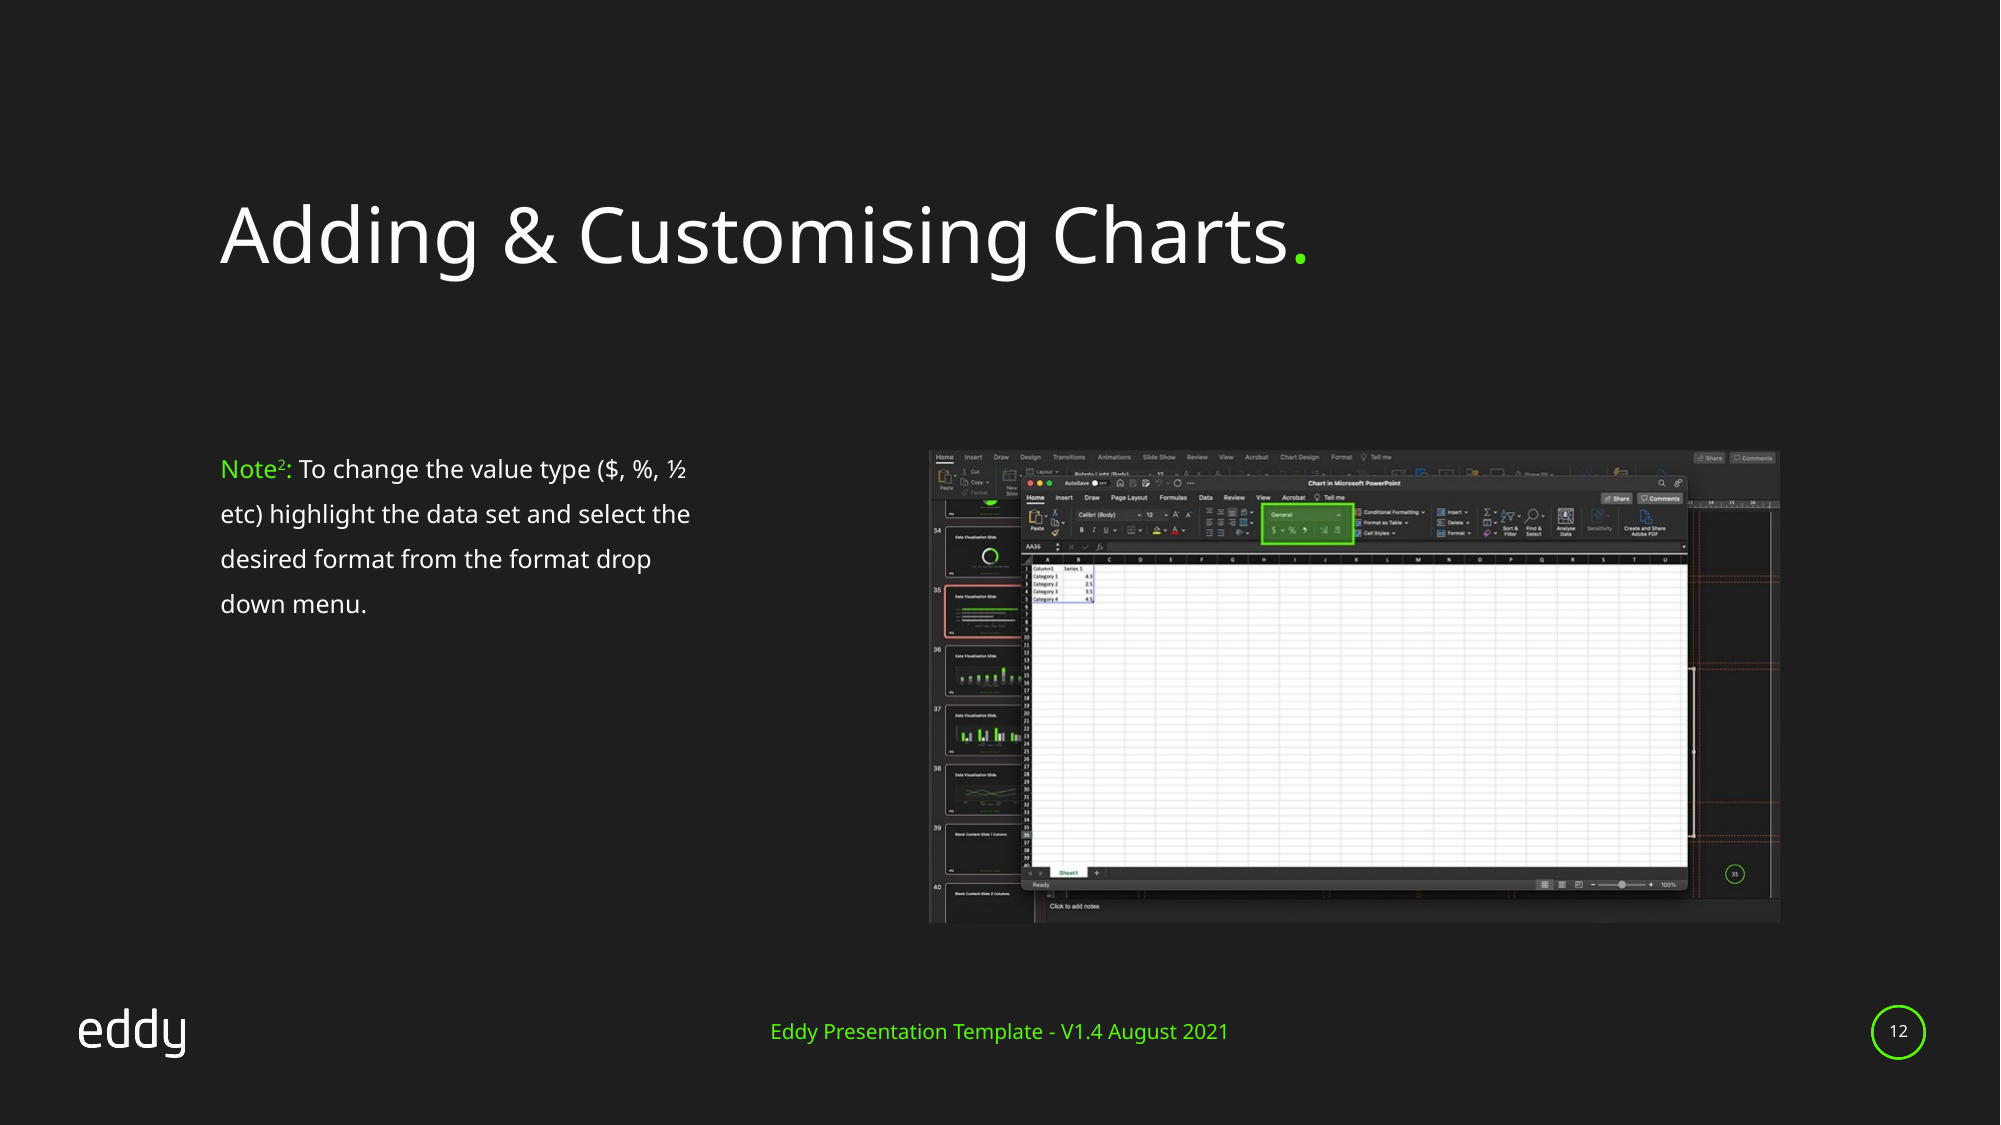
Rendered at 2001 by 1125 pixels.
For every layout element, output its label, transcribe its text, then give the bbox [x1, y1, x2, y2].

picture [79, 1008, 185, 1058]
text_box Note2: To change the value type ($, %, ½ etc) highlight the data set and select the desired format from the format drop down menu. [220, 432, 729, 923]
list Adding & Customising Charts. [220, 184, 1780, 433]
slide_number 12 [1797, 940, 2000, 1125]
footer Eddy Presentation Template - V1.4 August 2021 [575, 940, 1424, 1125]
picture [929, 450, 1780, 923]
